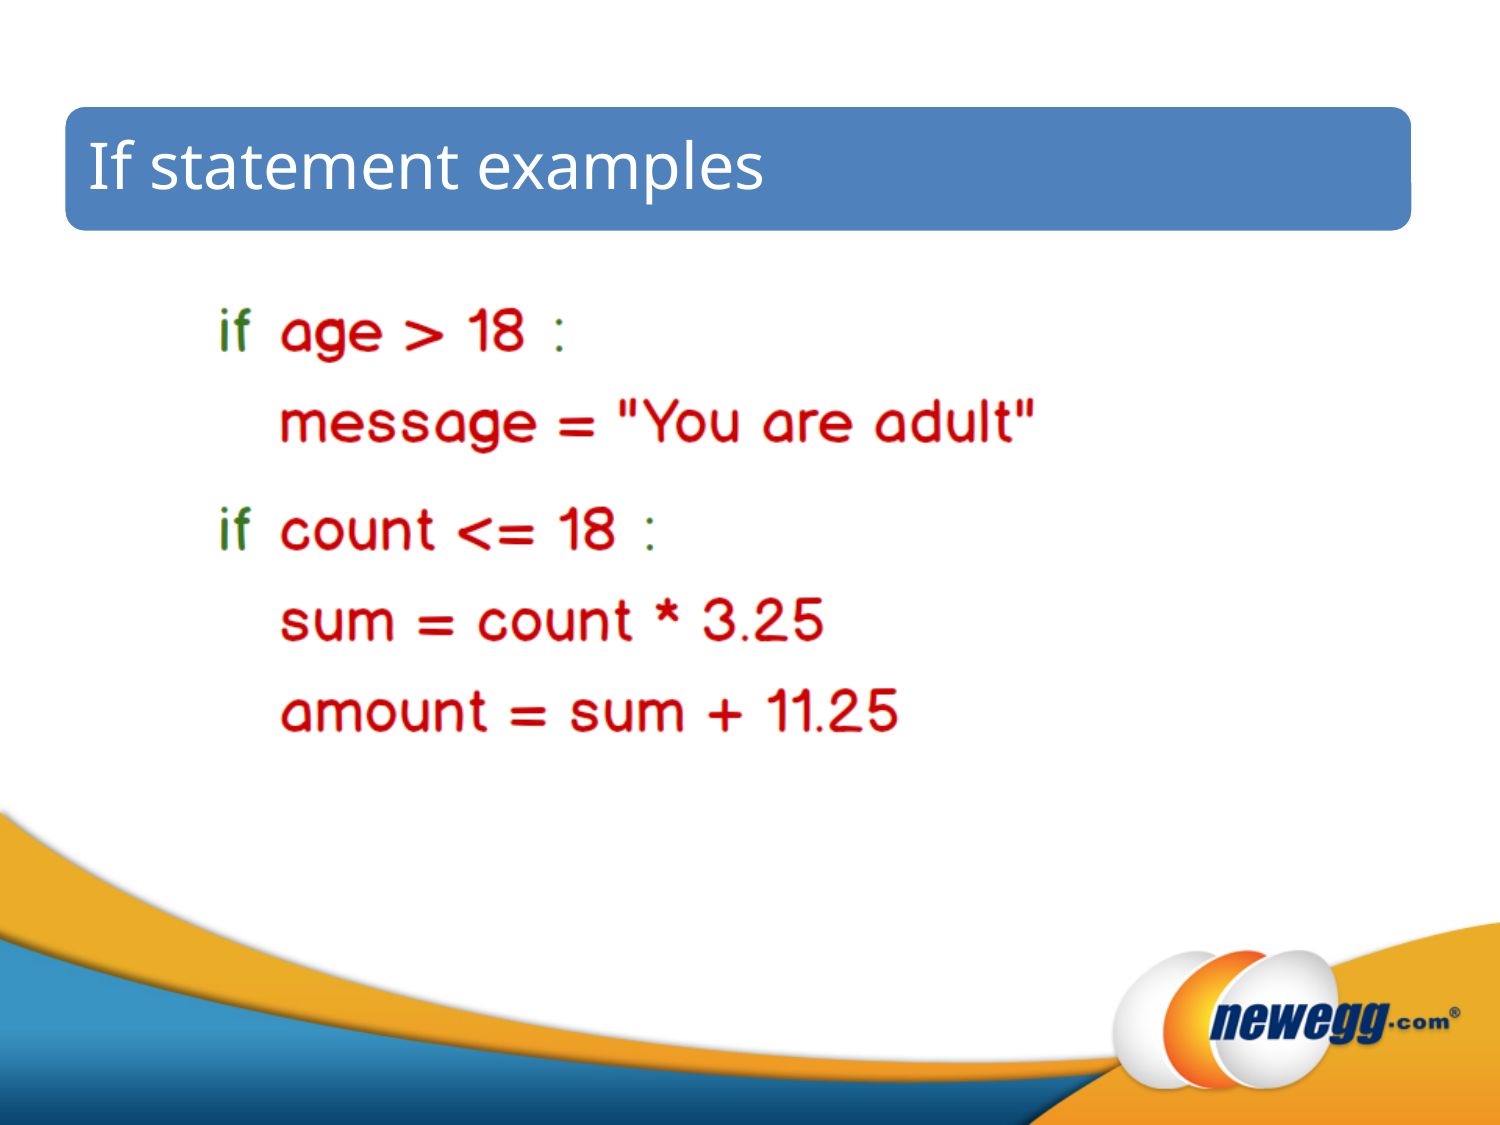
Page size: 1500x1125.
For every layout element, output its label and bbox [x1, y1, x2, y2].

picture [0, 0, 1500, 1125]
text_box [63, 104, 1414, 233]
